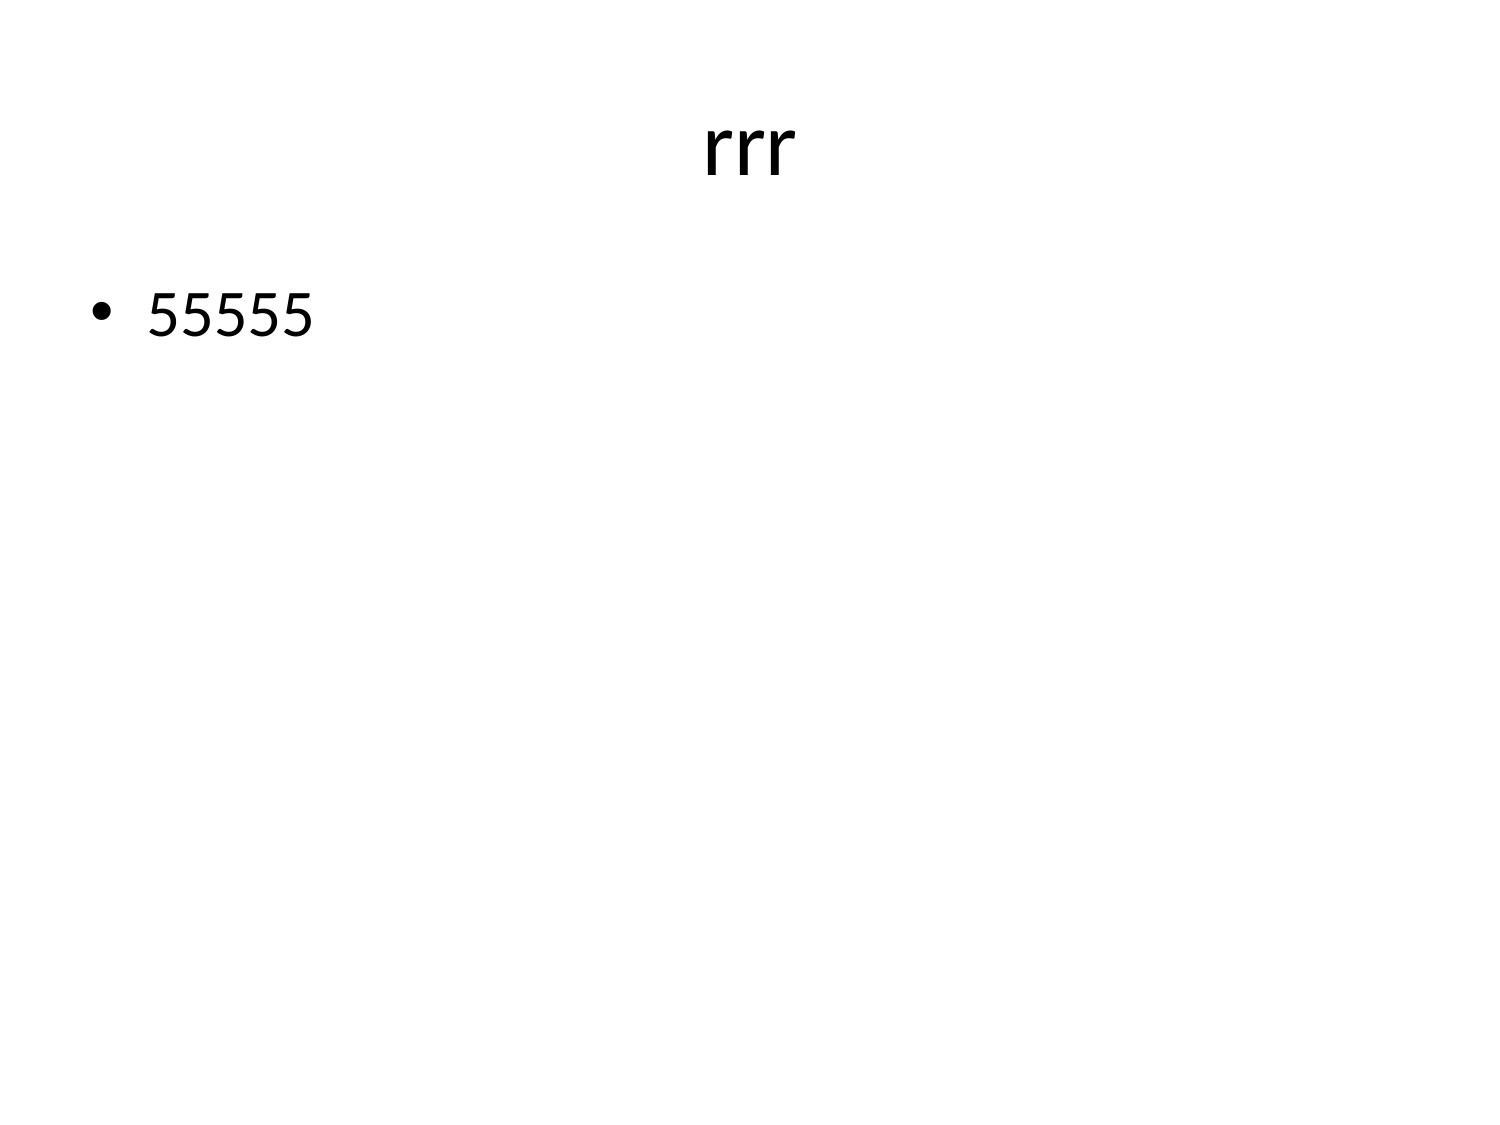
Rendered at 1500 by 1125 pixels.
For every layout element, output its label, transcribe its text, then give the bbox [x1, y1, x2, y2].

title rrr [75, 45, 1425, 233]
list 55555 [75, 262, 1425, 1005]
